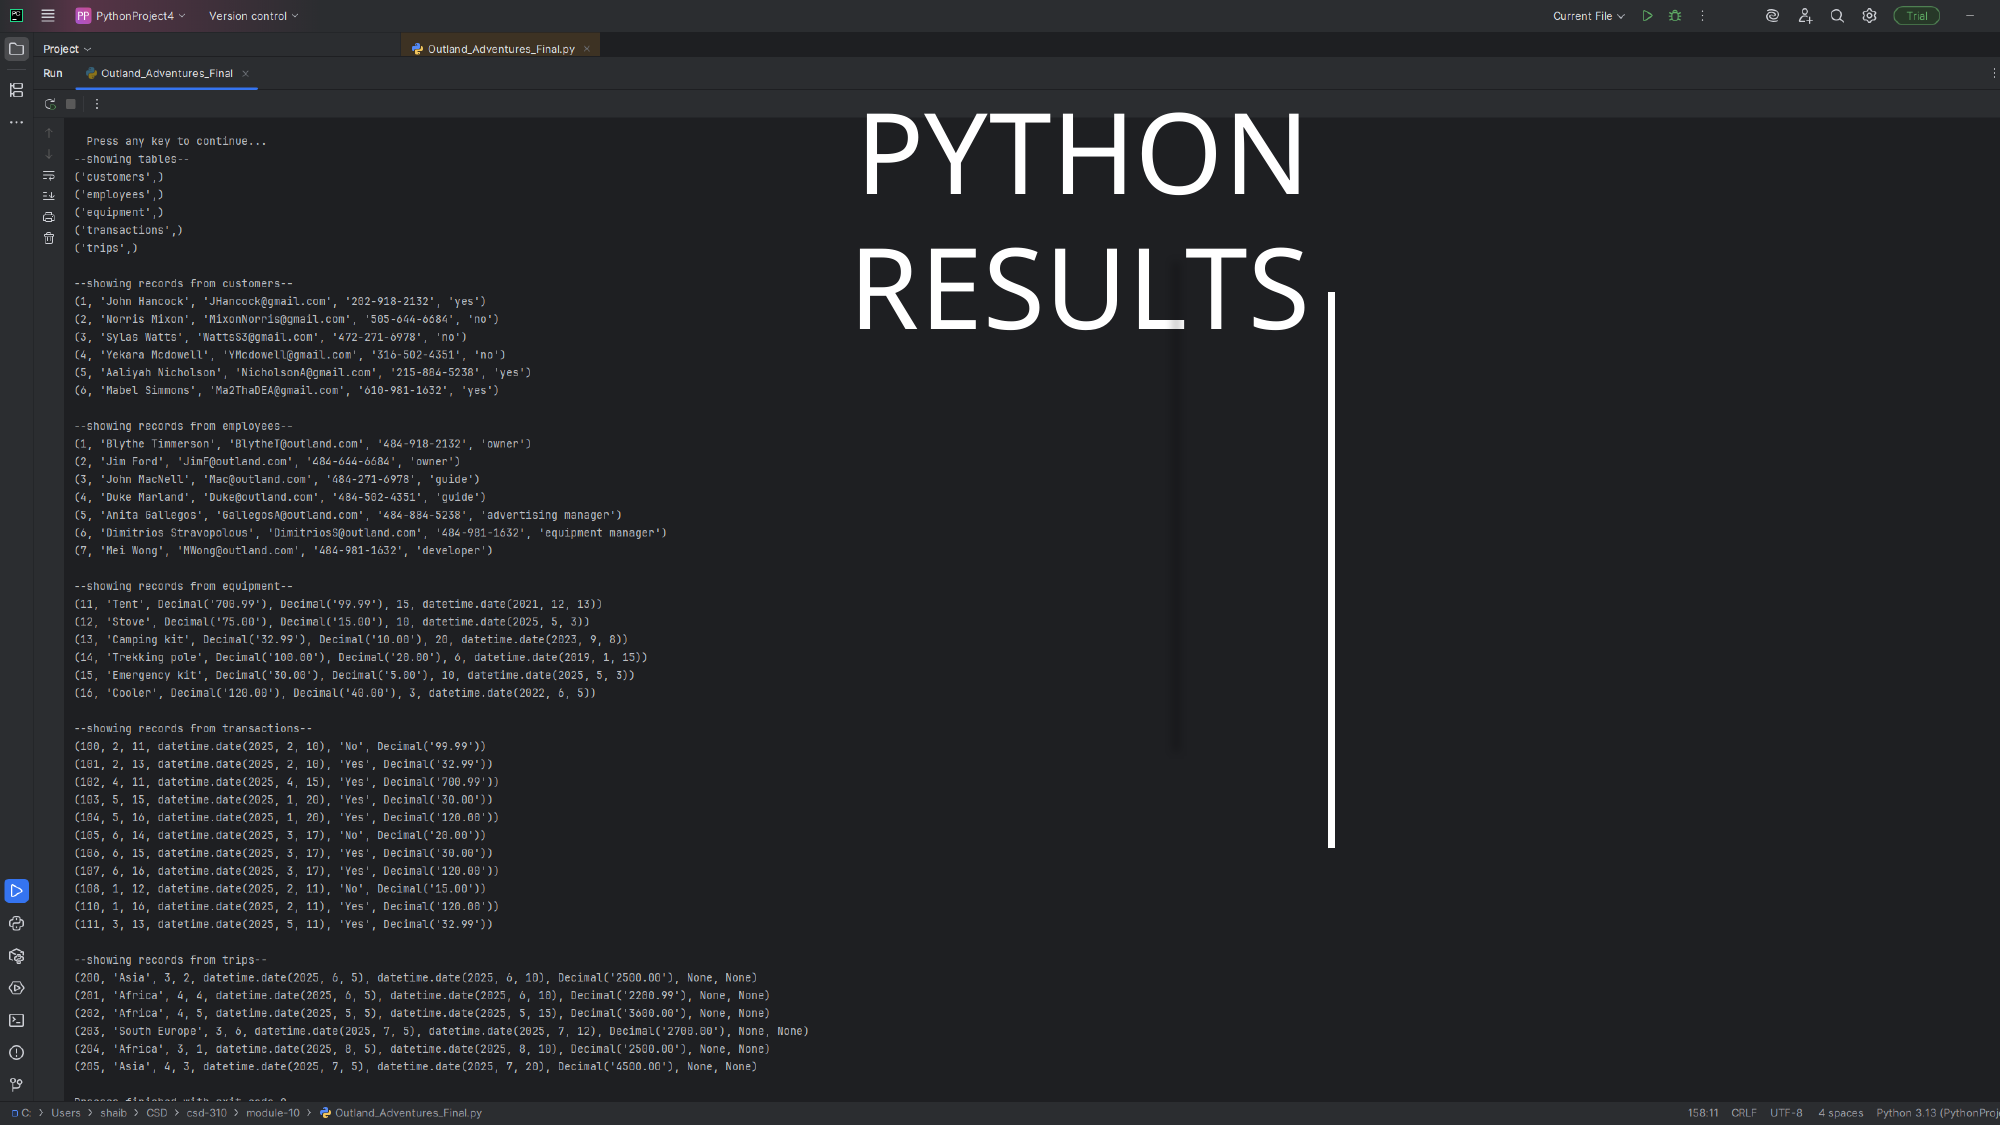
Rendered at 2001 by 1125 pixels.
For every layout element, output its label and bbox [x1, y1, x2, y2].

list [0, 0, 2000, 1125]
